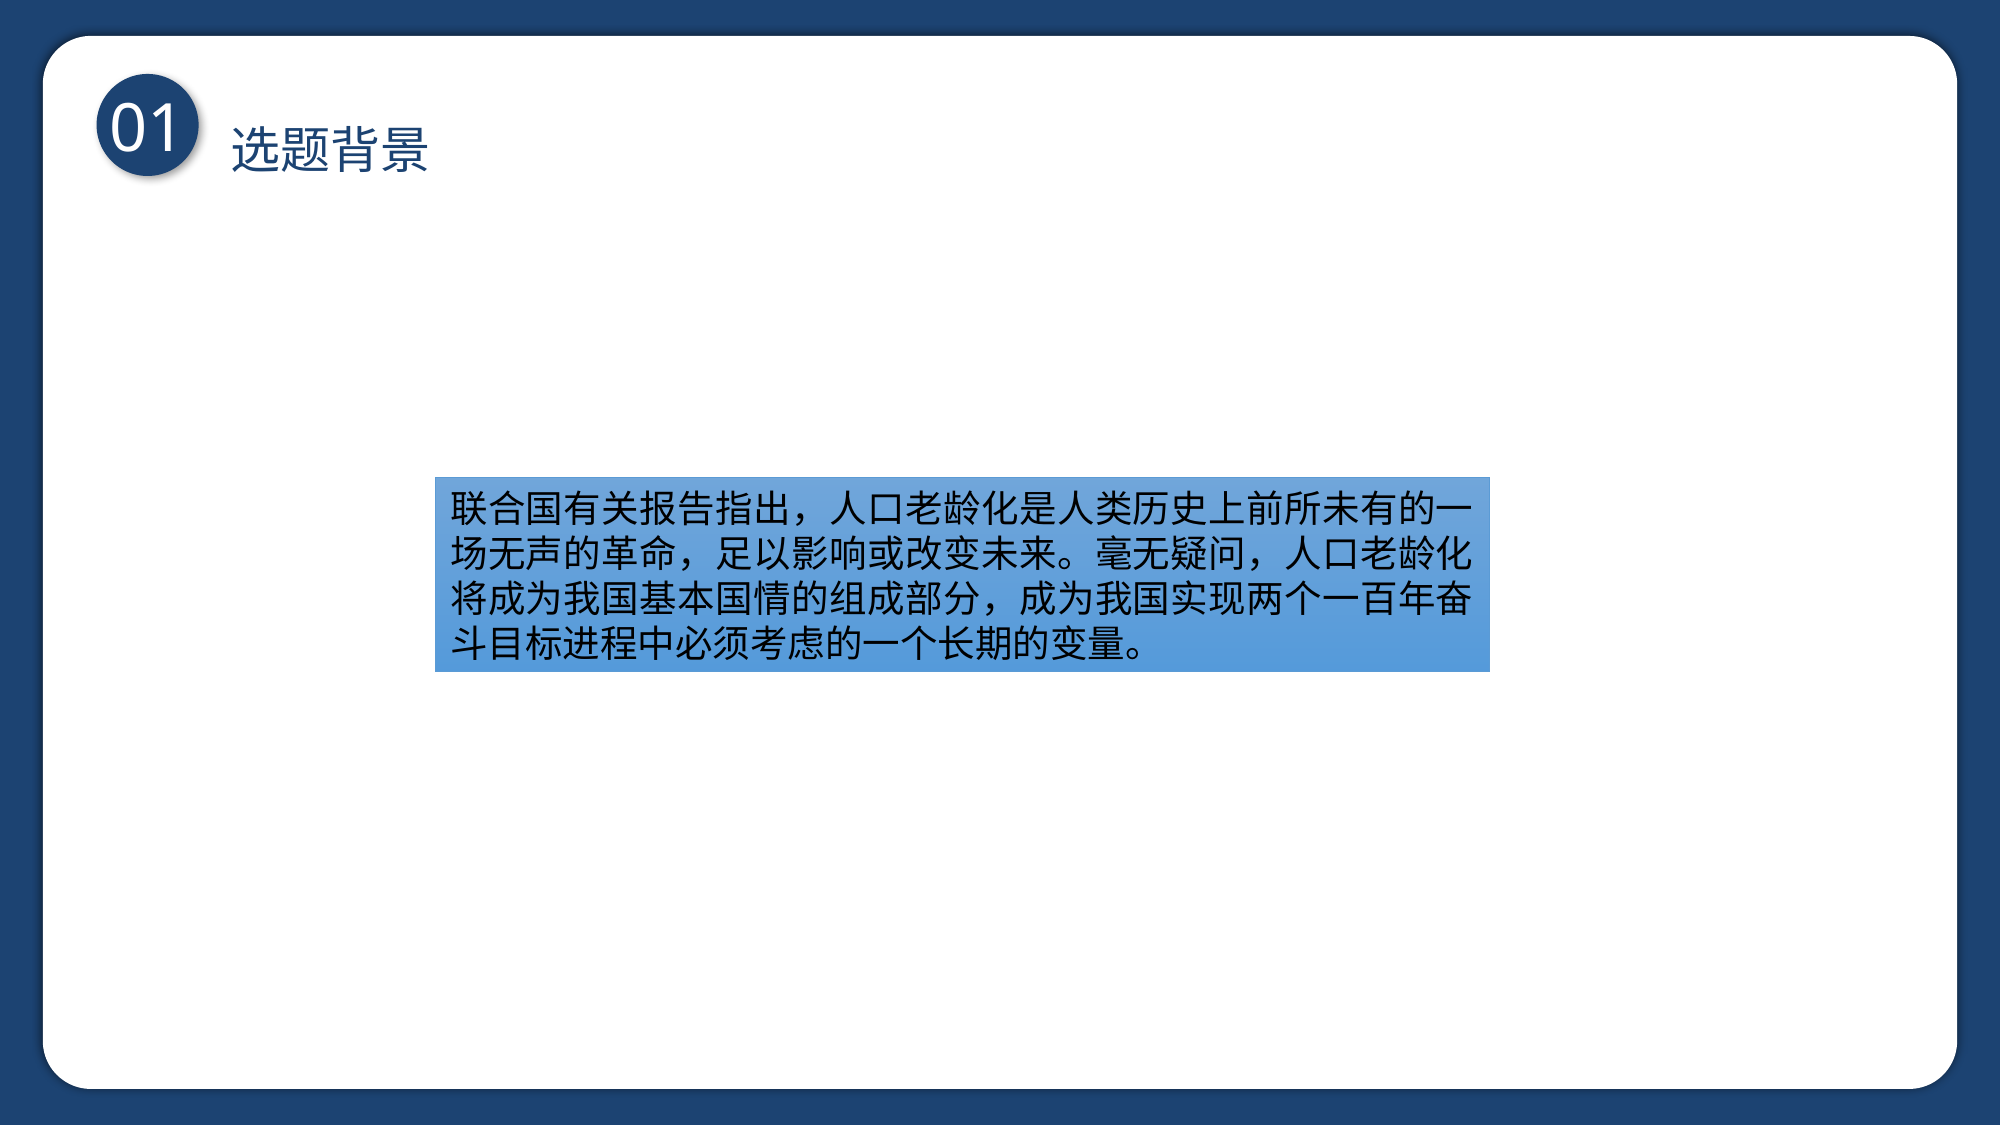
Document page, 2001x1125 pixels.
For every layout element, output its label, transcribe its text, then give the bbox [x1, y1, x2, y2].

text_box 01 [26, 76, 215, 172]
text_box [125, 172, 170, 178]
text_box [41, 34, 1959, 1090]
text_box [0, 0, 2000, 1125]
text_box [129, 72, 166, 76]
text_box 联合国有关报告指出，人口老龄化是人类历史上前所未有的一场无声的革命，足以影响或改变未来。毫无疑问，人口老龄化将成为我国基本国情的组成部分，成为我国实现两个一百年奋斗目标进程中必须考虑的一个长期的变量。 [435, 477, 1490, 672]
text_box 选题背景 [215, 66, 664, 292]
